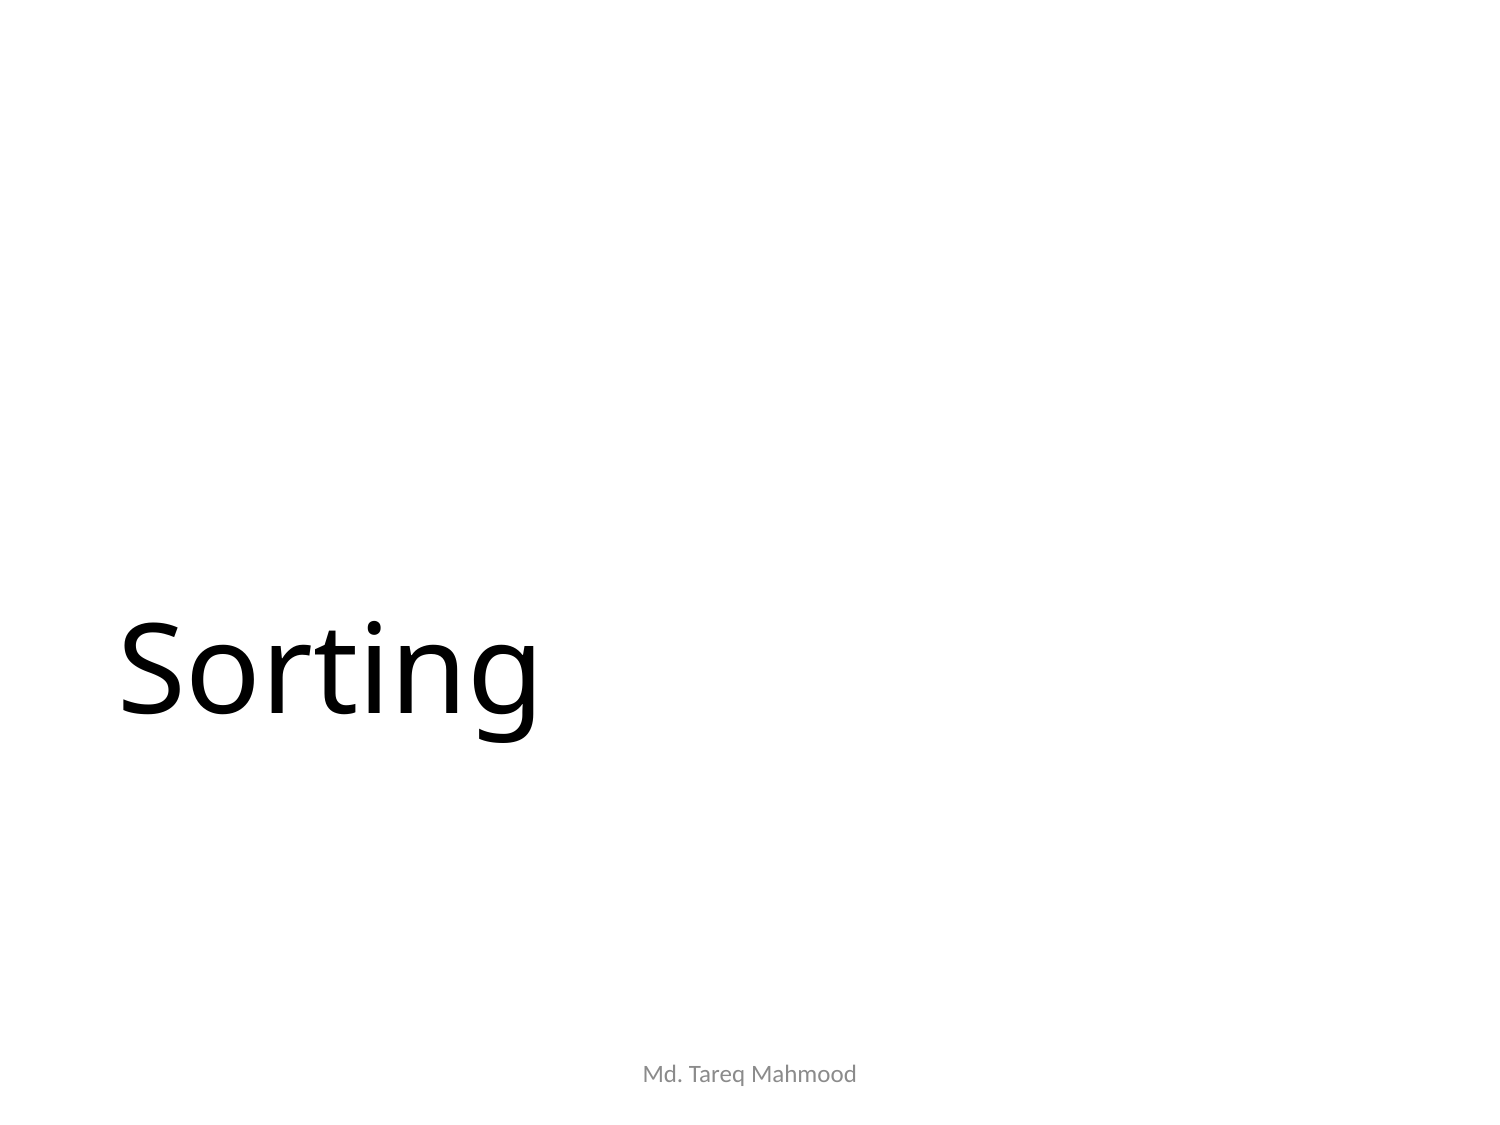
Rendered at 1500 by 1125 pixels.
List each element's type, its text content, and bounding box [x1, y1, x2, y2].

footer Md. Tareq Mahmood [496, 1042, 1004, 1103]
title Sorting [102, 280, 1397, 749]
